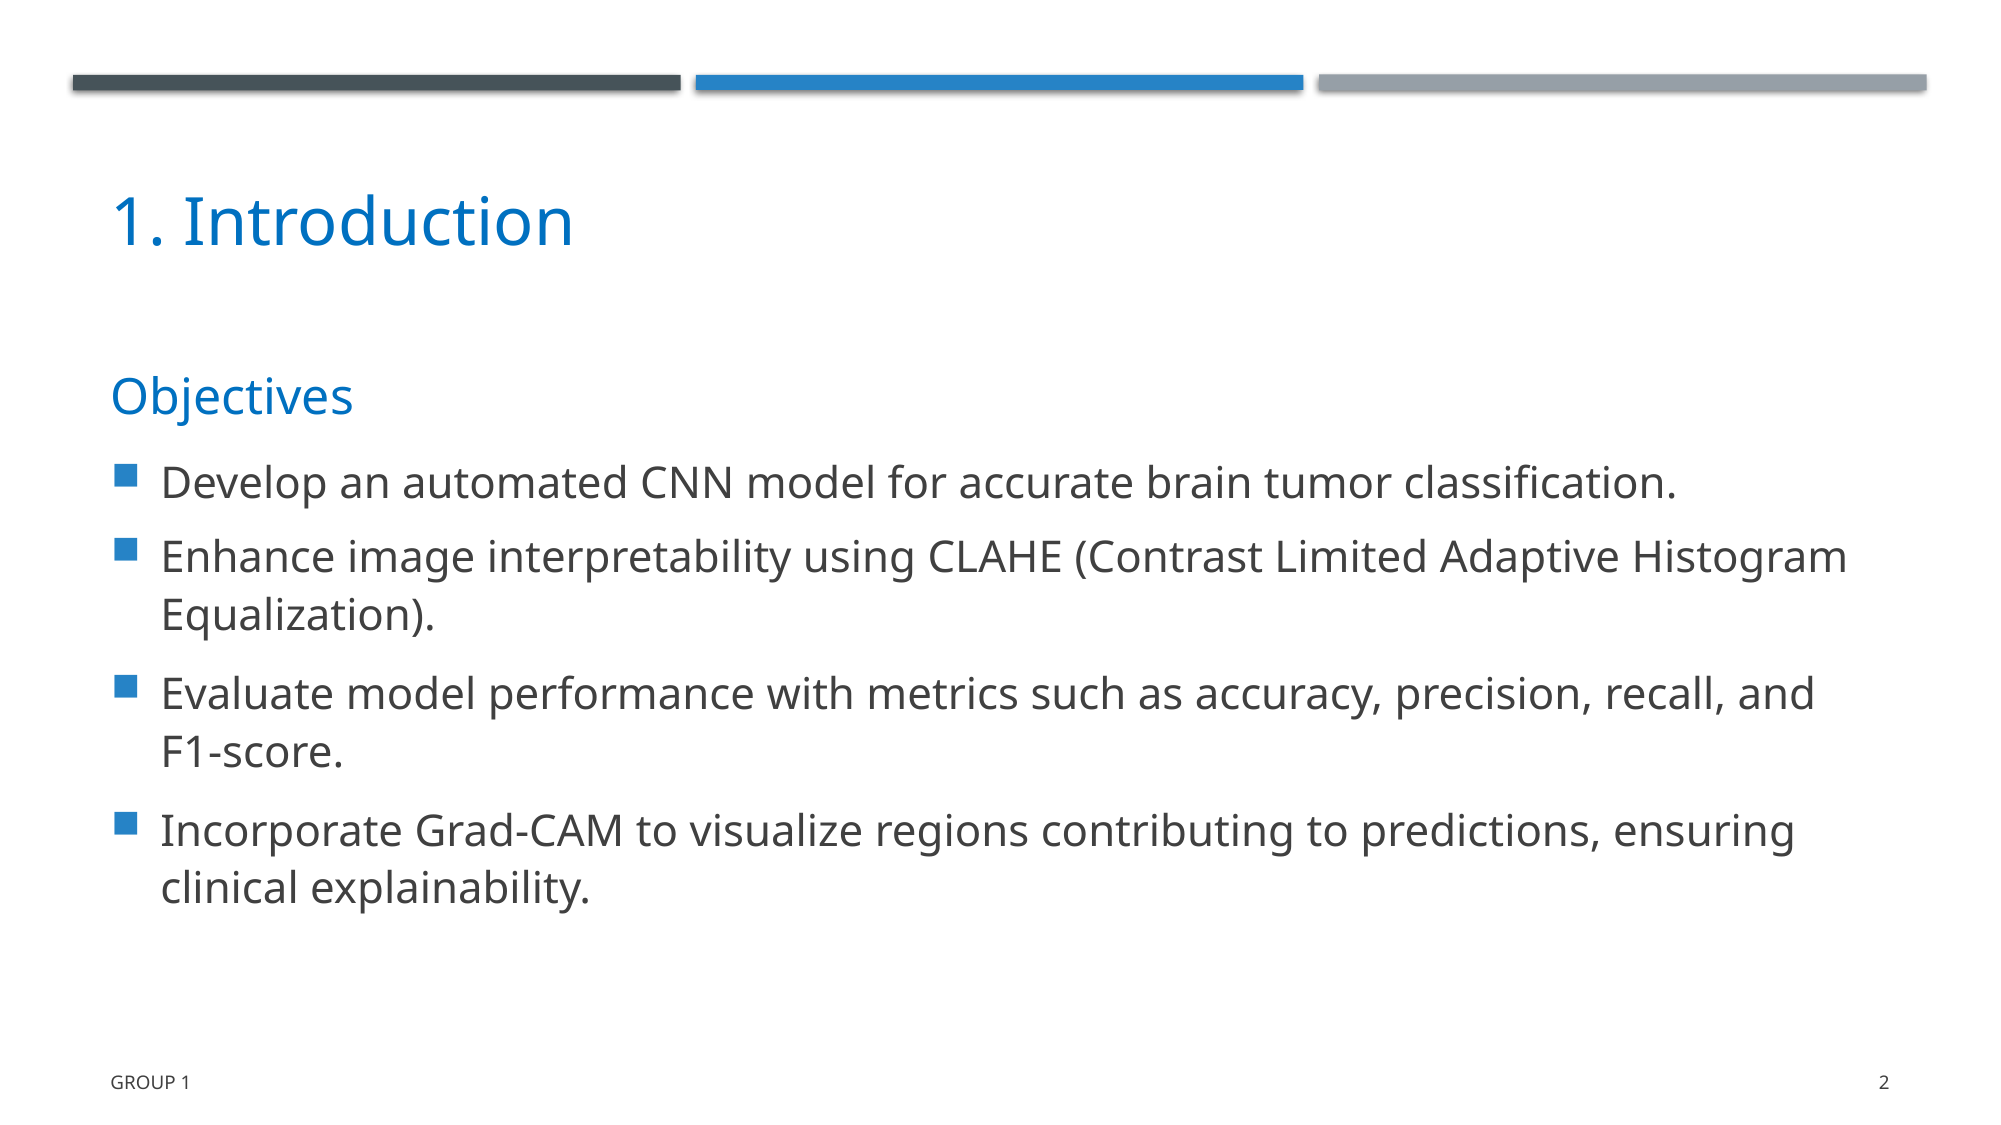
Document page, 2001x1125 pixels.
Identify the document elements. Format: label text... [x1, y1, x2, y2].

list 1. Introduction Objectives Develop an automated CNN model for accurate brain tumor classification. Enhance image interpretability using CLAHE (Contrast Limited Adaptive Histogram Equalization). Evaluate model performance with metrics such as accuracy, precision, recall, and F1-score. Incorporate Grad-CAM to visualize regions contributing to predictions, ensuring clinical explainability. [95, 163, 1905, 1054]
footer Group 1 [95, 1054, 1230, 1114]
slide_number 2 [1732, 1054, 1905, 1114]
